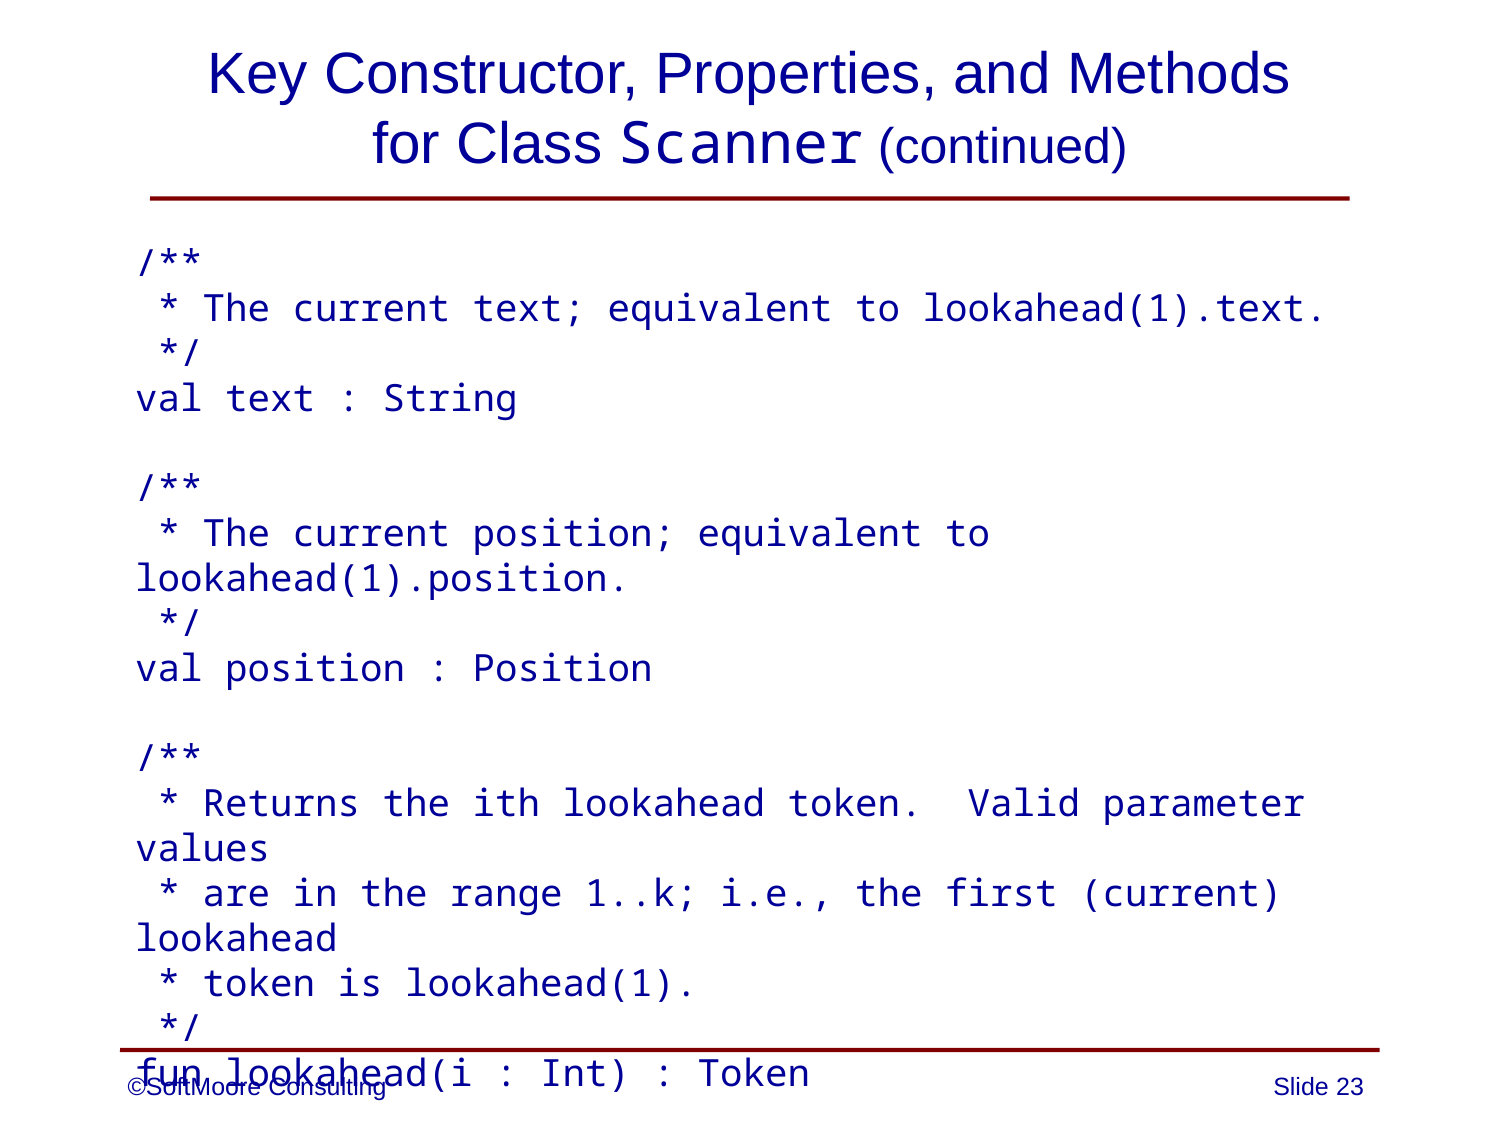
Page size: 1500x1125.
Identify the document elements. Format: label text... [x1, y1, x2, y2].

list /** * The current text; equivalent to lookahead(1).text. */ val text : String /** * The current position; equivalent to lookahead(1).position. */ val position : Position /** * Returns the ith lookahead token. Valid parameter values * are in the range 1..k; i.e., the first (current) lookahead * token is lookahead(1). */ fun lookahead(i : Int) : Token [74, 223, 1441, 1034]
footer ©SoftMoore Consulting [111, 1061, 563, 1109]
title Key Constructor, Properties, and Methods for Class Scanner (continued) [149, 22, 1350, 188]
slide_number Slide 23 [1078, 1061, 1380, 1109]
